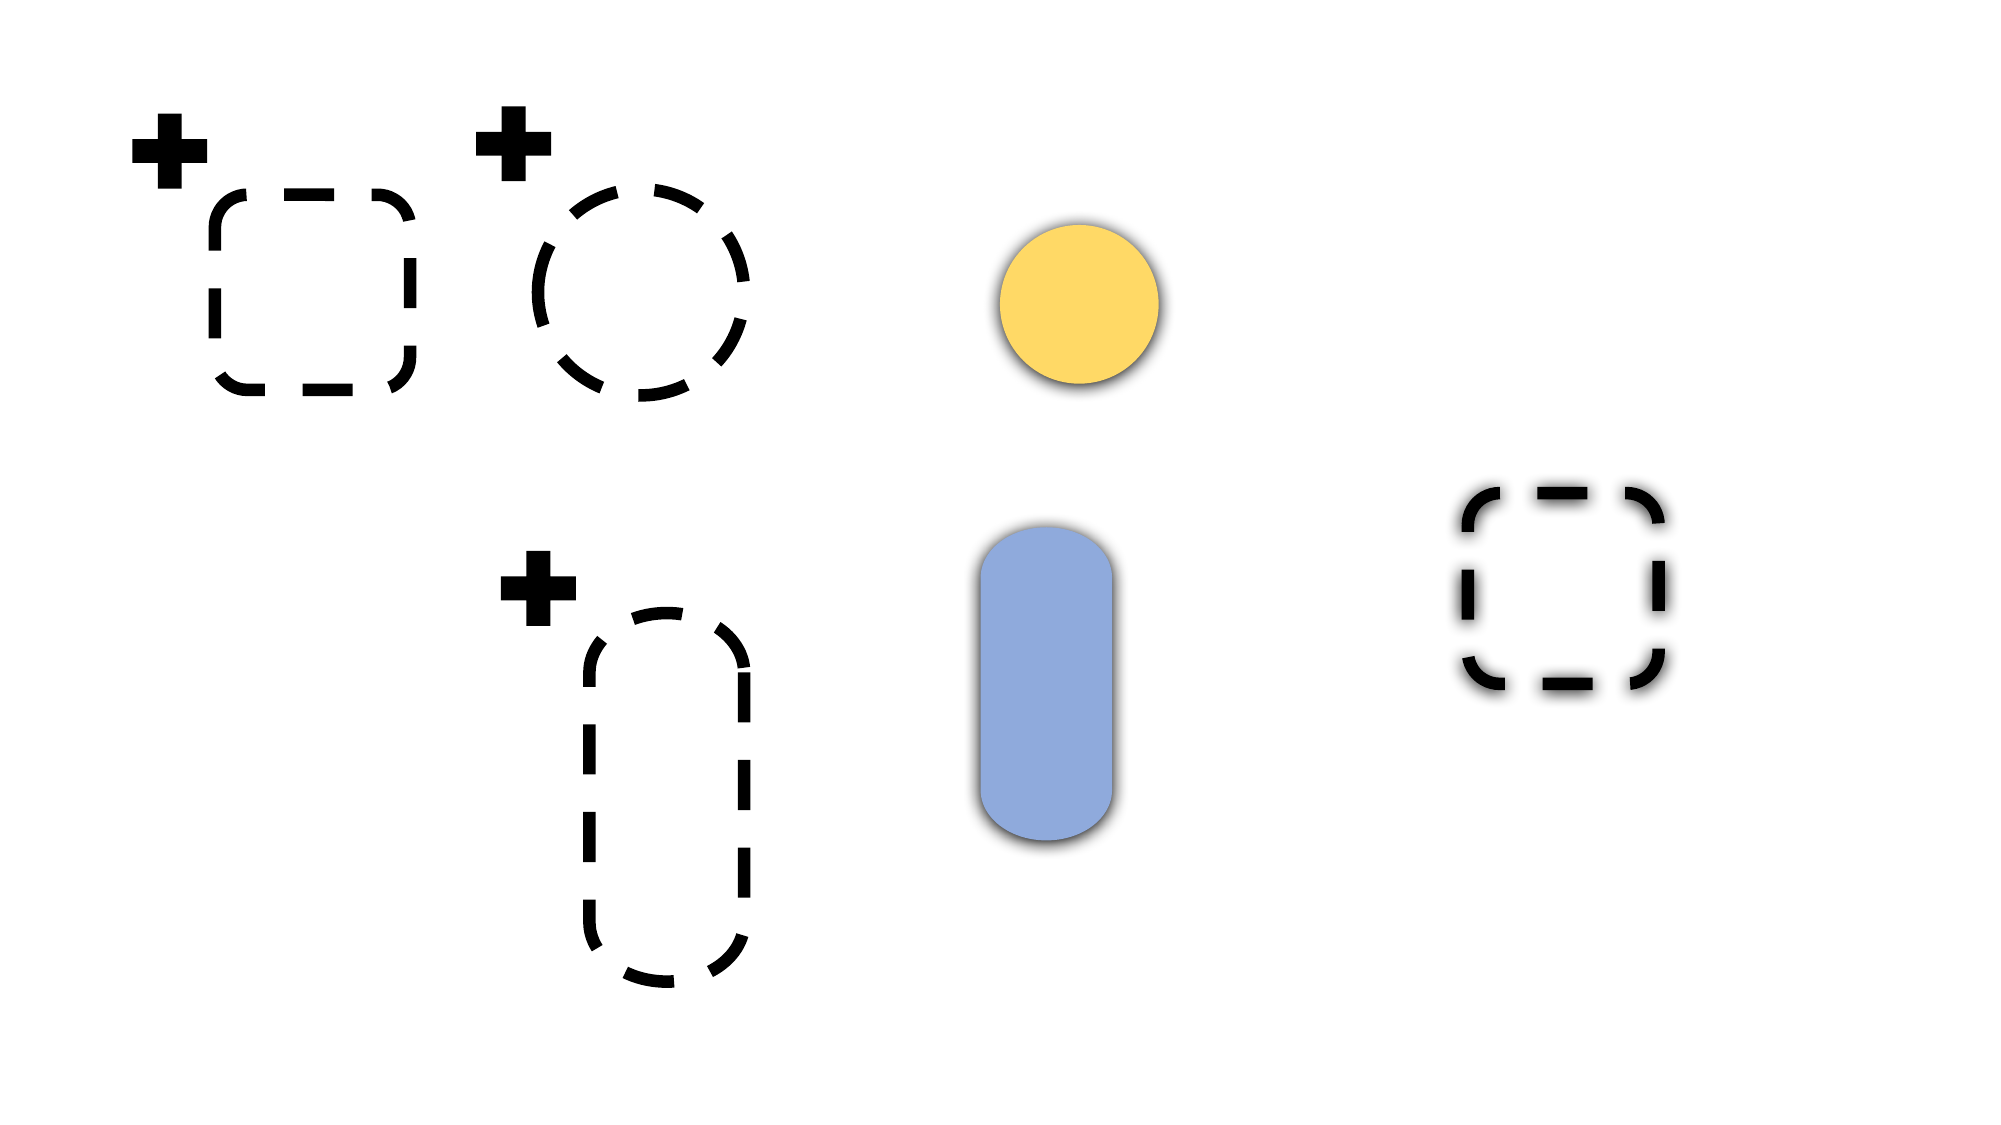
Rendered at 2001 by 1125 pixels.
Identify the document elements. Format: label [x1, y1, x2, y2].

text_box [118, 100, 411, 390]
text_box [487, 537, 745, 982]
text_box [462, 92, 745, 396]
text_box [1466, 492, 1660, 685]
text_box [979, 526, 1114, 842]
text_box [998, 223, 1160, 385]
